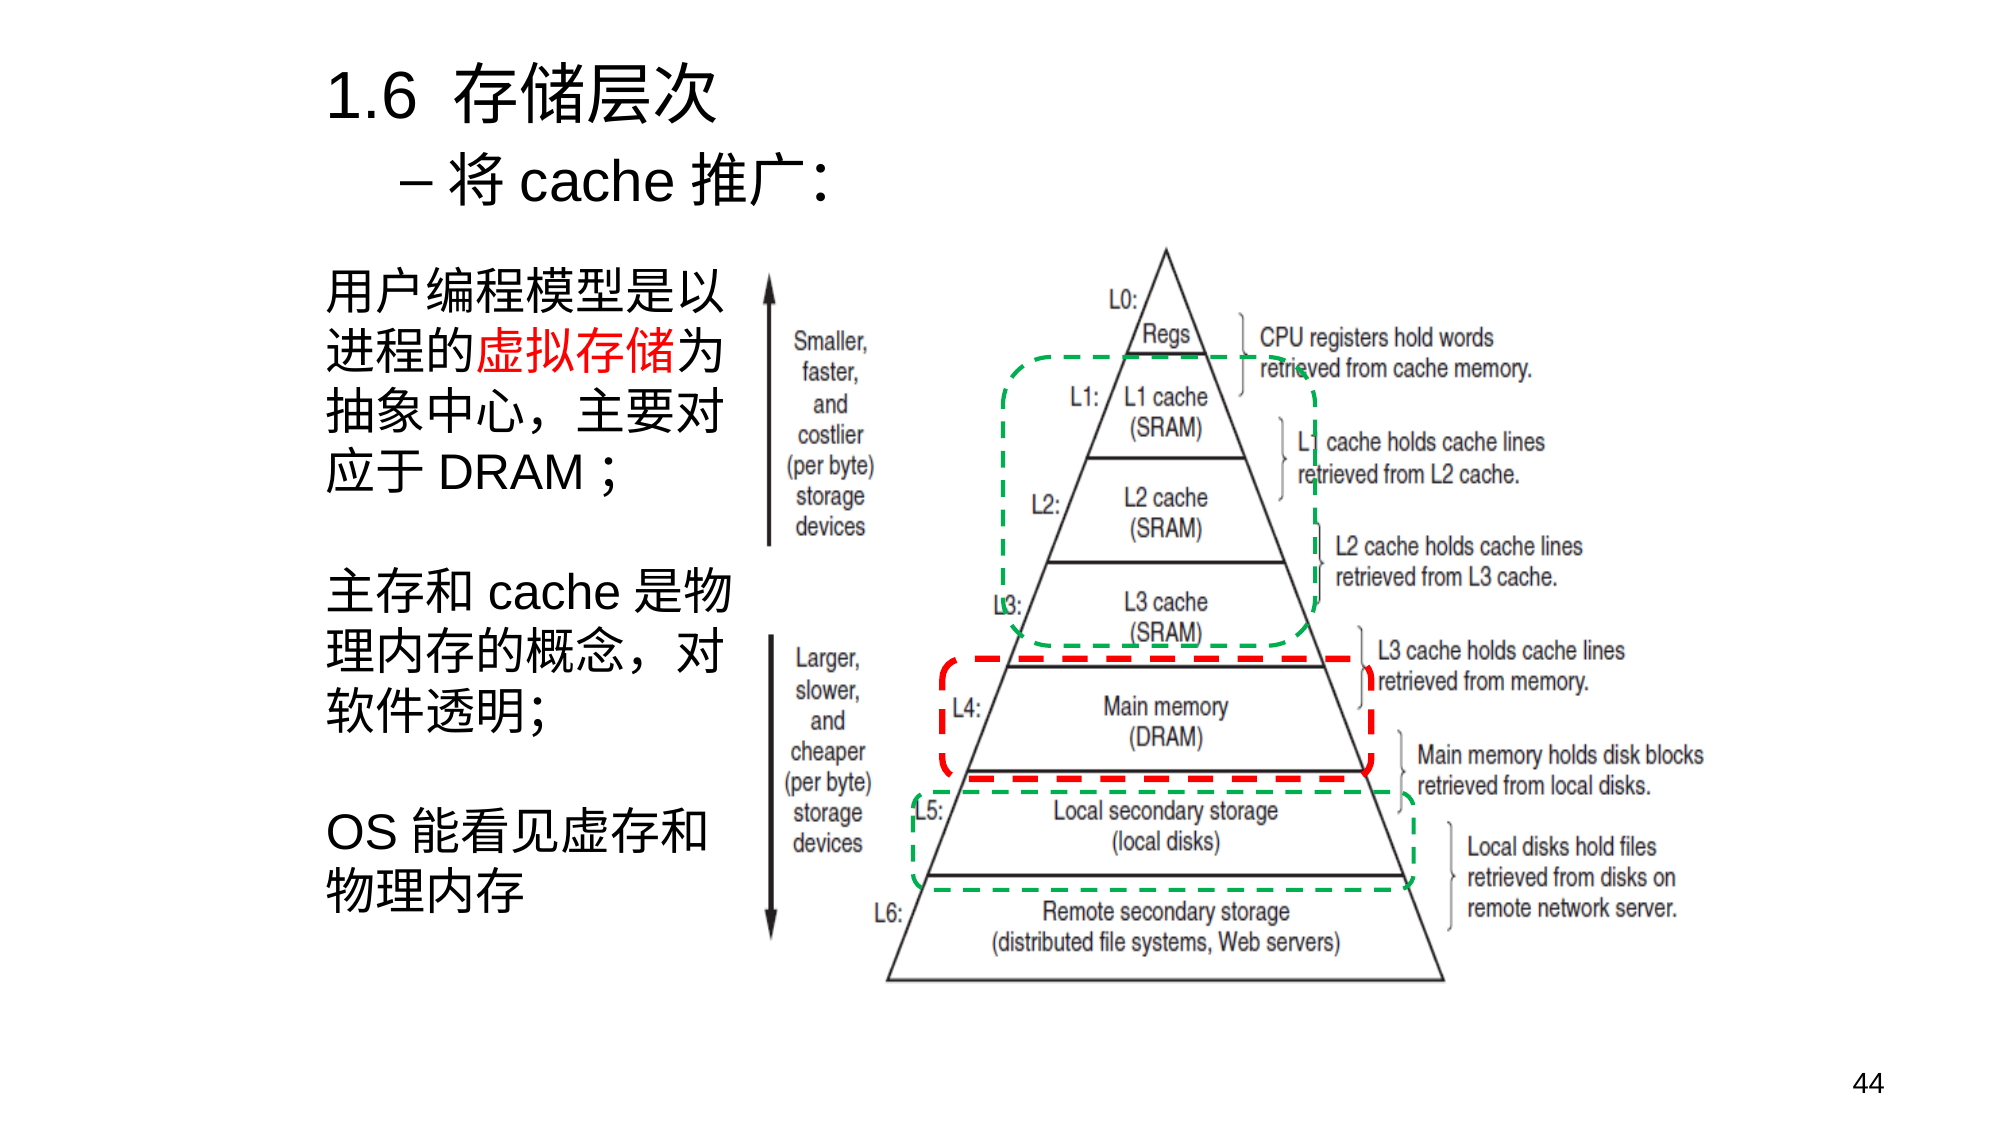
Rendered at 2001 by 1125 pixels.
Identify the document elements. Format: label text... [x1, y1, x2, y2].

text_box 1.6 存储层次 将cache推广： [311, 44, 1662, 145]
picture [750, 229, 1724, 992]
slide_number 44 [1669, 1056, 1901, 1103]
text_box 用户编程模型是以进程的虚拟存储为抽象中心，主要对应于DRAM； 主存和cache是物理内存的概念，对软件透明； OS能看见虚存和物理内存 [311, 251, 745, 927]
